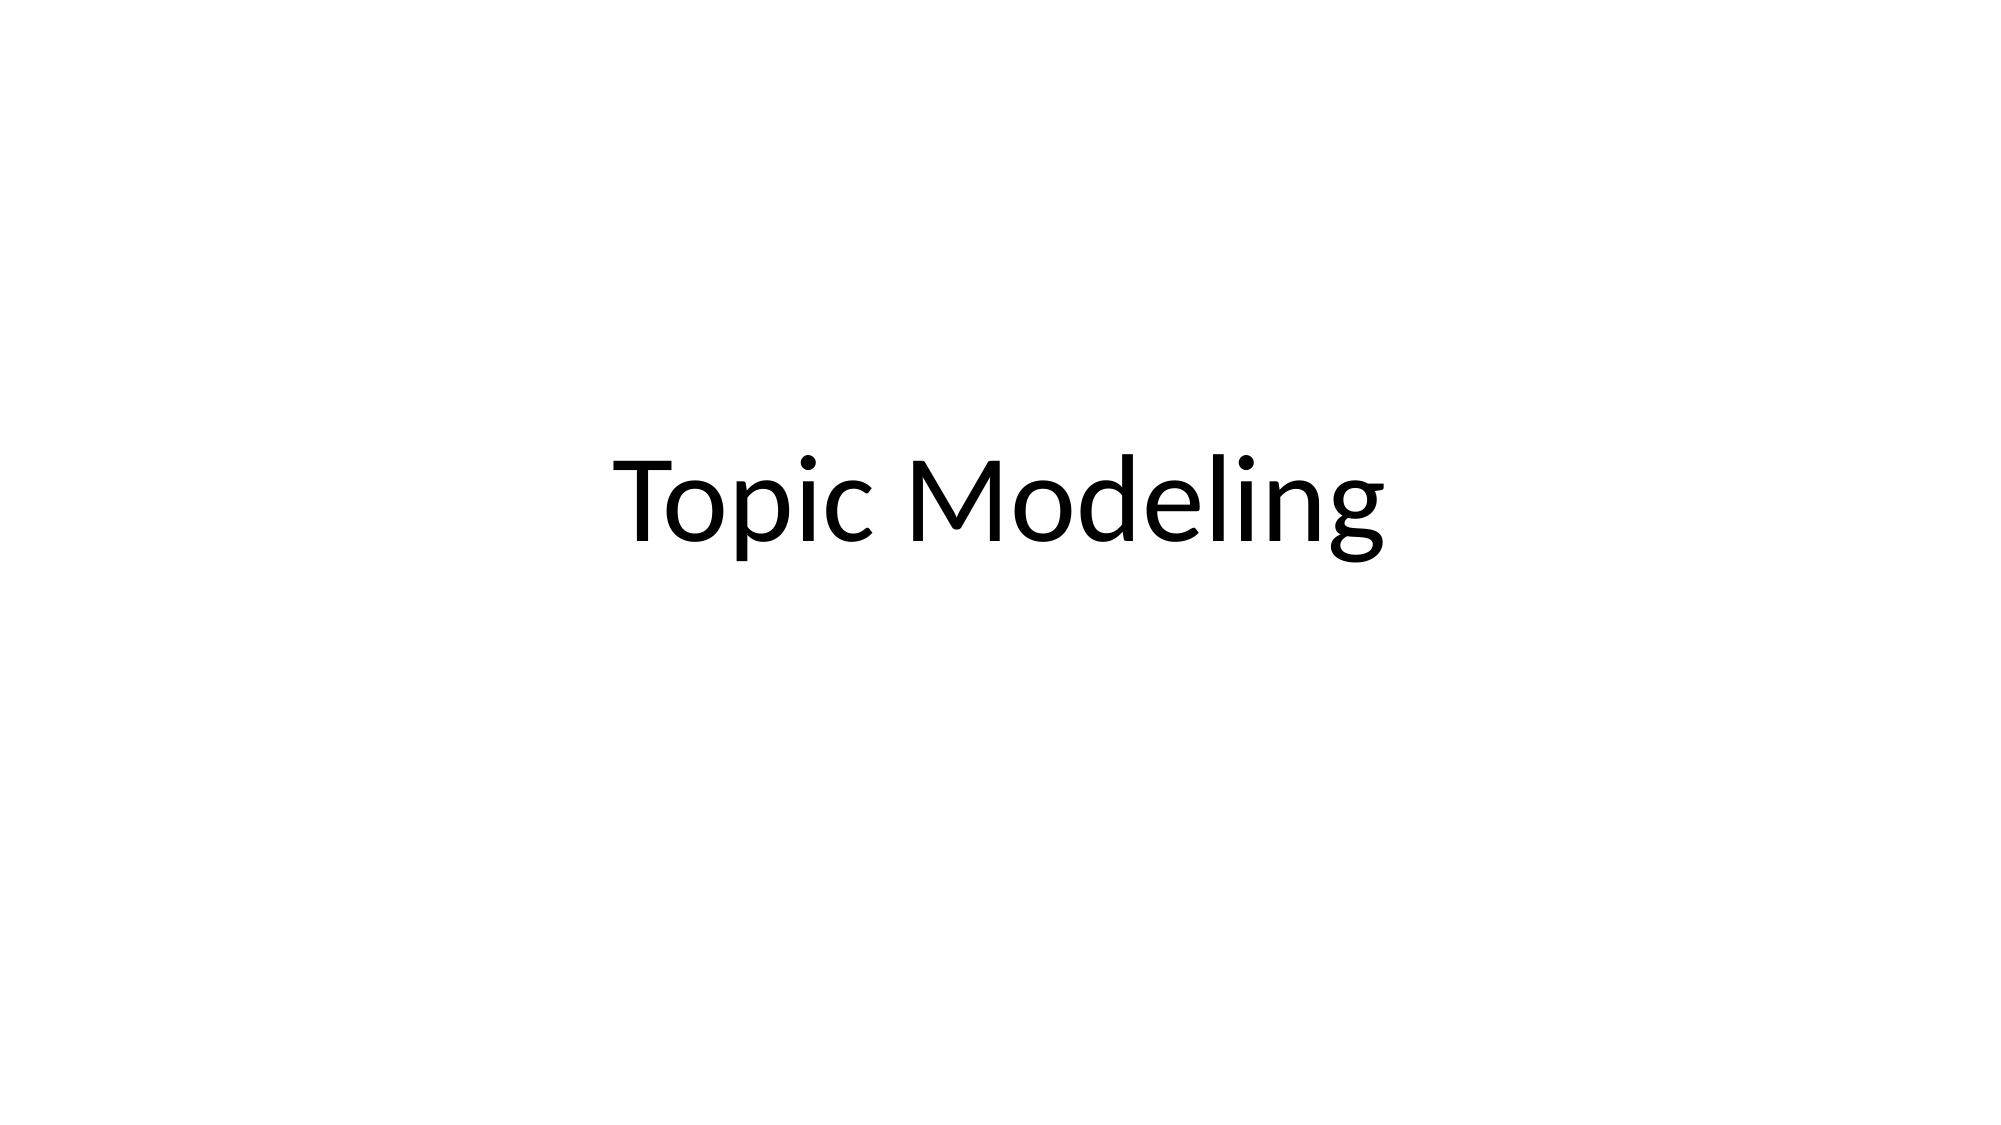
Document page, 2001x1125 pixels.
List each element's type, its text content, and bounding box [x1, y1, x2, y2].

title Topic Modeling [249, 184, 1750, 576]
